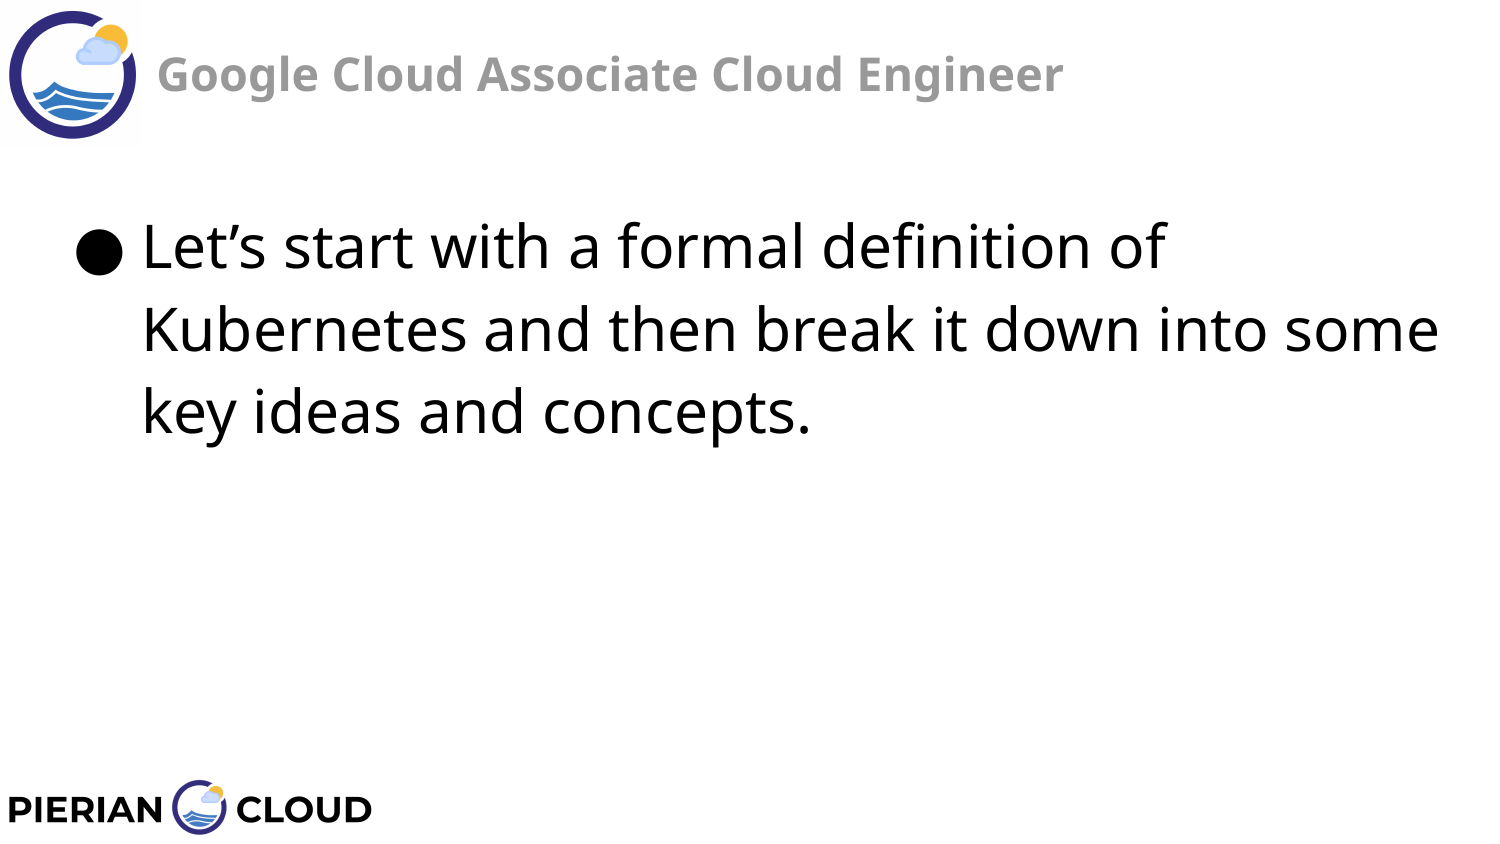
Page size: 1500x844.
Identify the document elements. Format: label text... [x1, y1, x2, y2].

picture [0, 0, 142, 146]
subtitle Let’s start with a formal definition of Kubernetes and then break it down into some key ideas and concepts. [51, 189, 1476, 750]
title Google Cloud Associate Cloud Engineer [146, 25, 1420, 120]
picture [0, 758, 375, 844]
